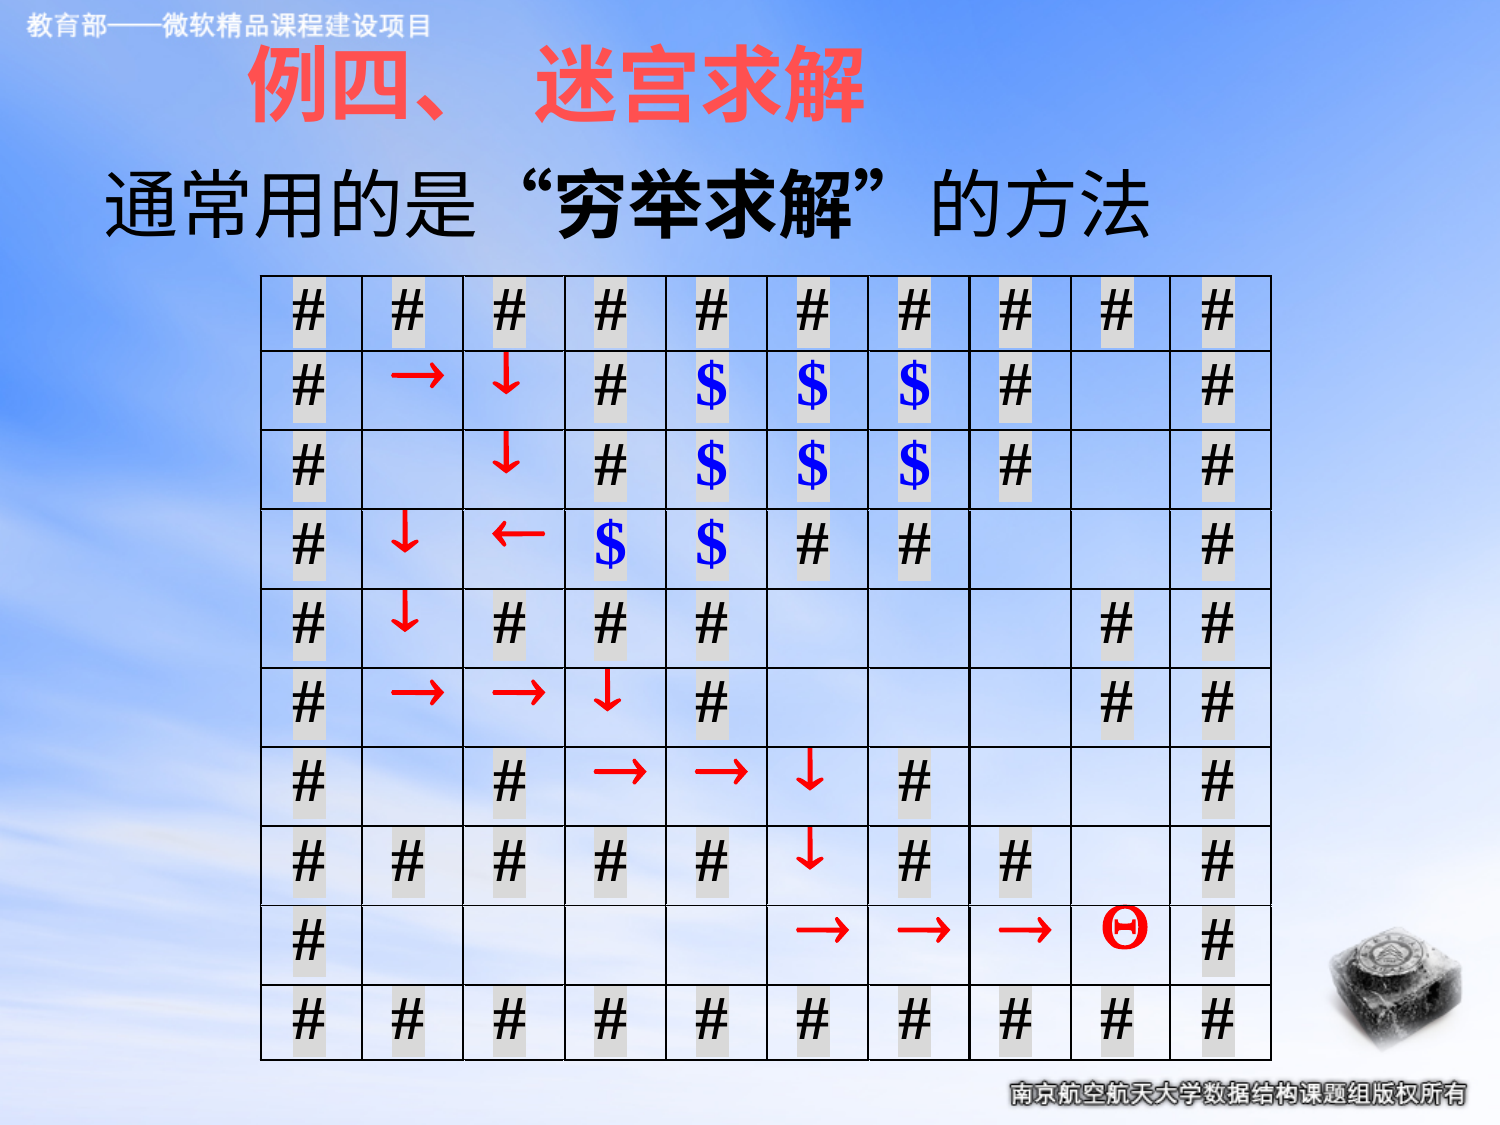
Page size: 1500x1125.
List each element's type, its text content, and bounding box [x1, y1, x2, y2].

picture [0, 0, 1500, 1125]
text_box 通常用的是“穷举求解”的方法 [88, 149, 1169, 255]
text_box 例四、 迷宫求解 [231, 24, 883, 140]
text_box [0, 274, 1363, 1124]
